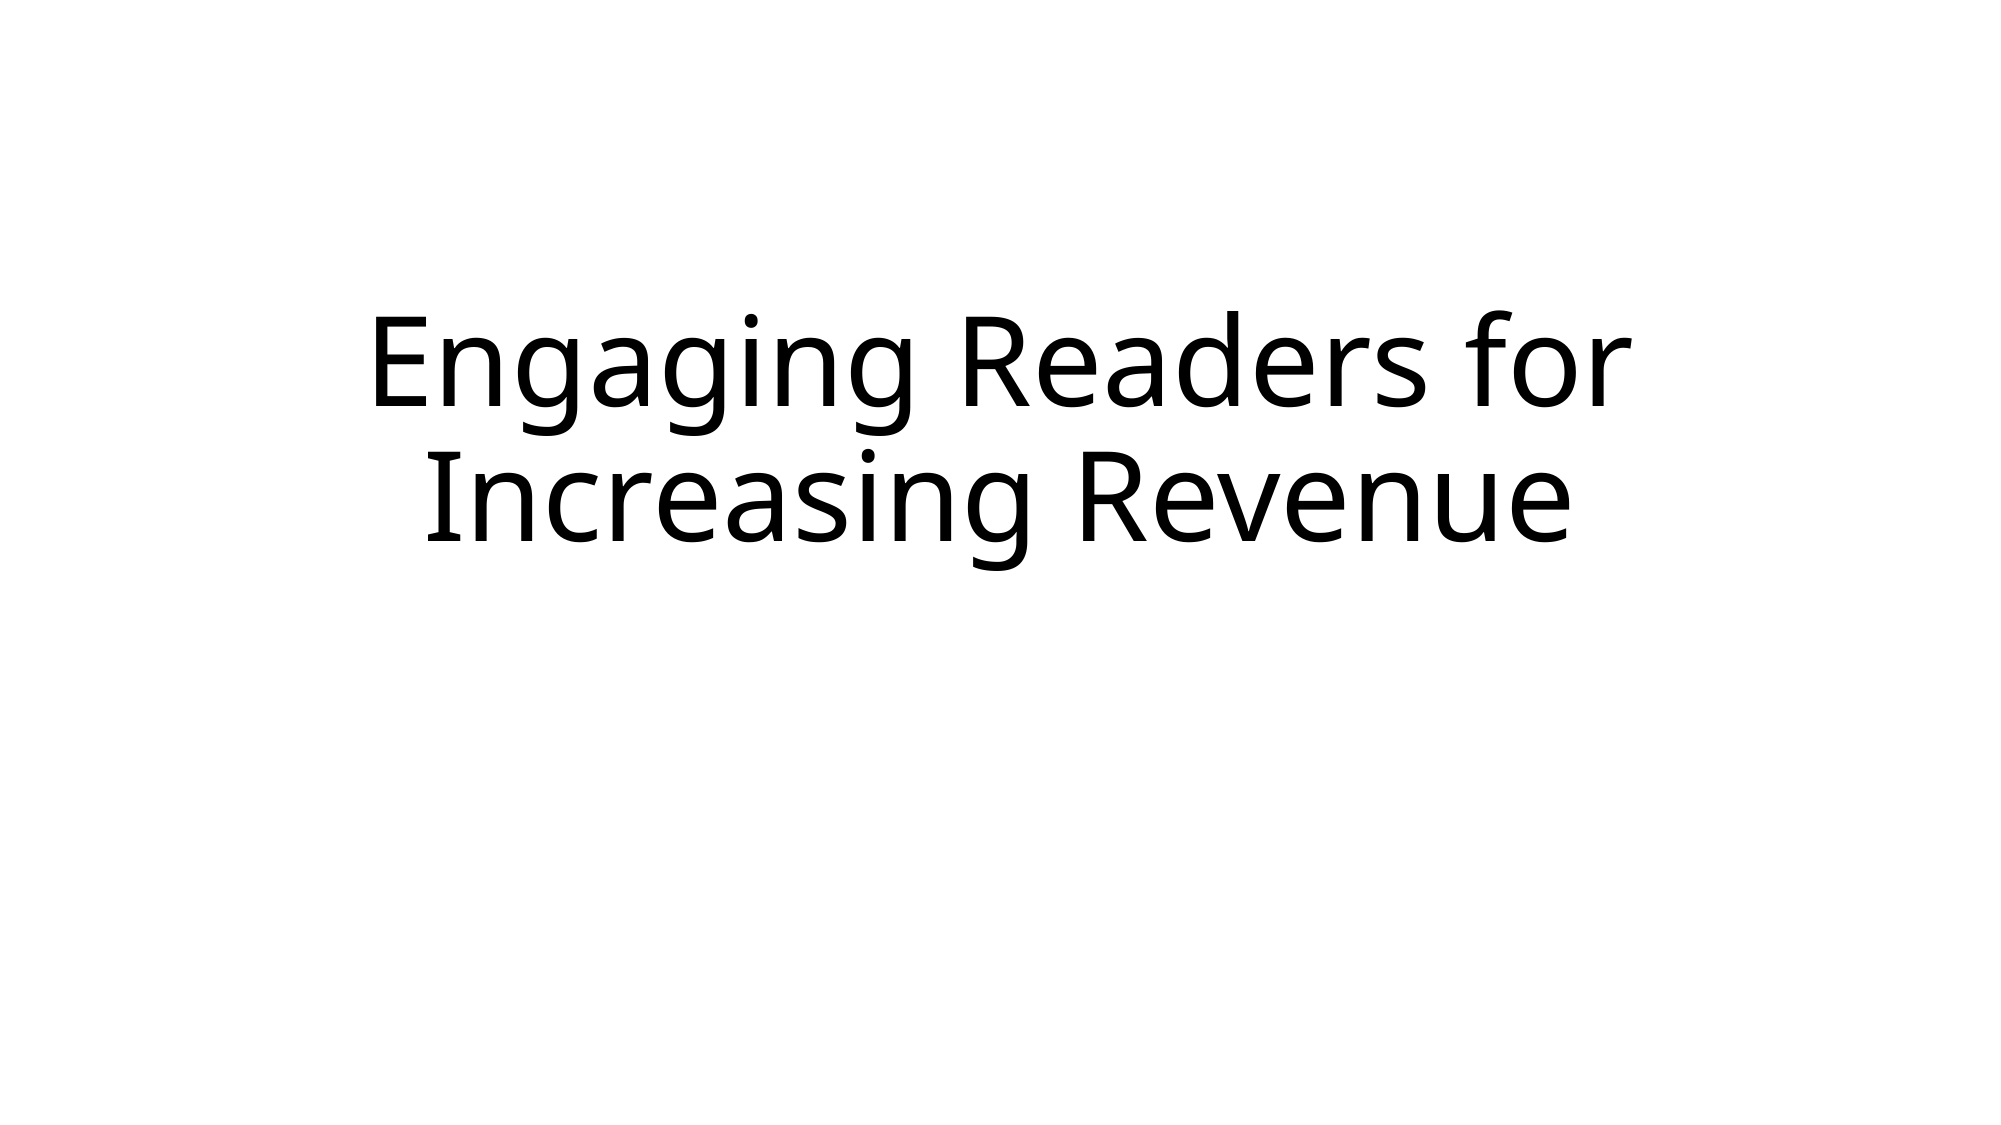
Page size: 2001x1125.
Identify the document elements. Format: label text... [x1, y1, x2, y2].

title Engaging Readers for Increasing Revenue [249, 184, 1750, 576]
